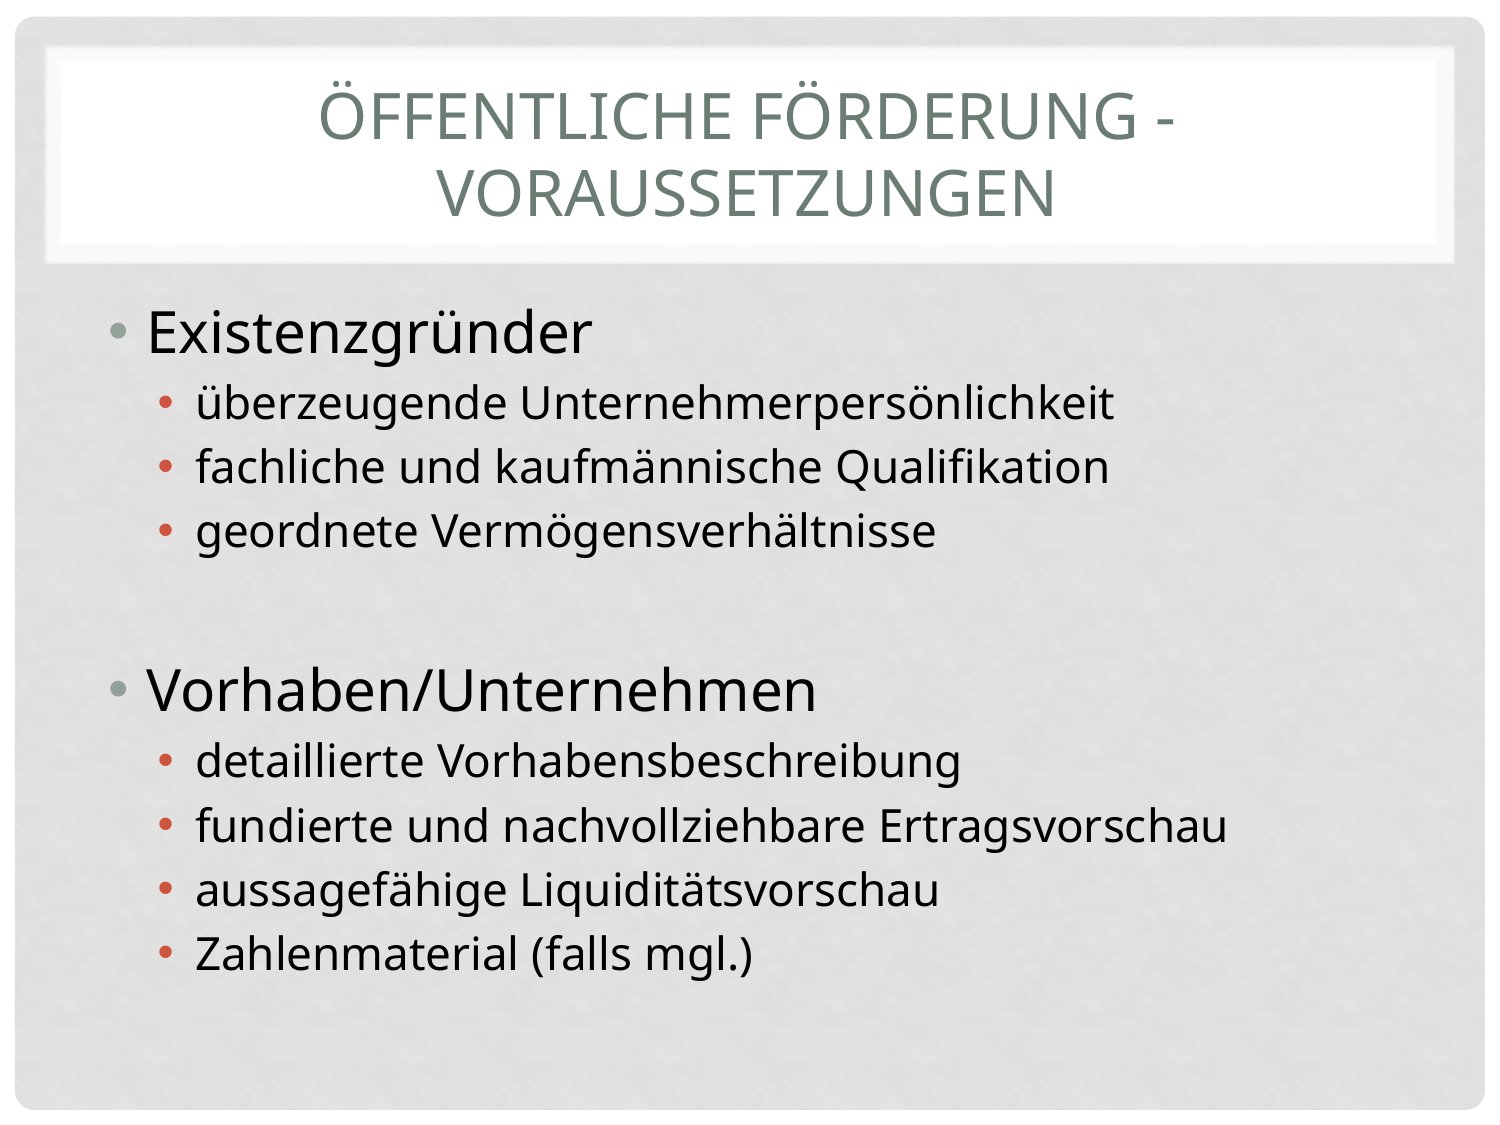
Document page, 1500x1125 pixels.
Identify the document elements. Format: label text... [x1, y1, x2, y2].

list Existenzgründer überzeugende Unternehmerpersönlichkeit fachliche und kaufmännische Qualifikation geordnete Vermögensverhältnisse Vorhaben/Unternehmen detaillierte Vorhabensbeschreibung fundierte und nachvollziehbare Ertragsvorschau aussagefähige Liquiditätsvorschau Zahlenmaterial (falls mgl.) [75, 287, 1425, 1005]
title Öffentliche förderung - Voraussetzungen [69, 66, 1425, 238]
